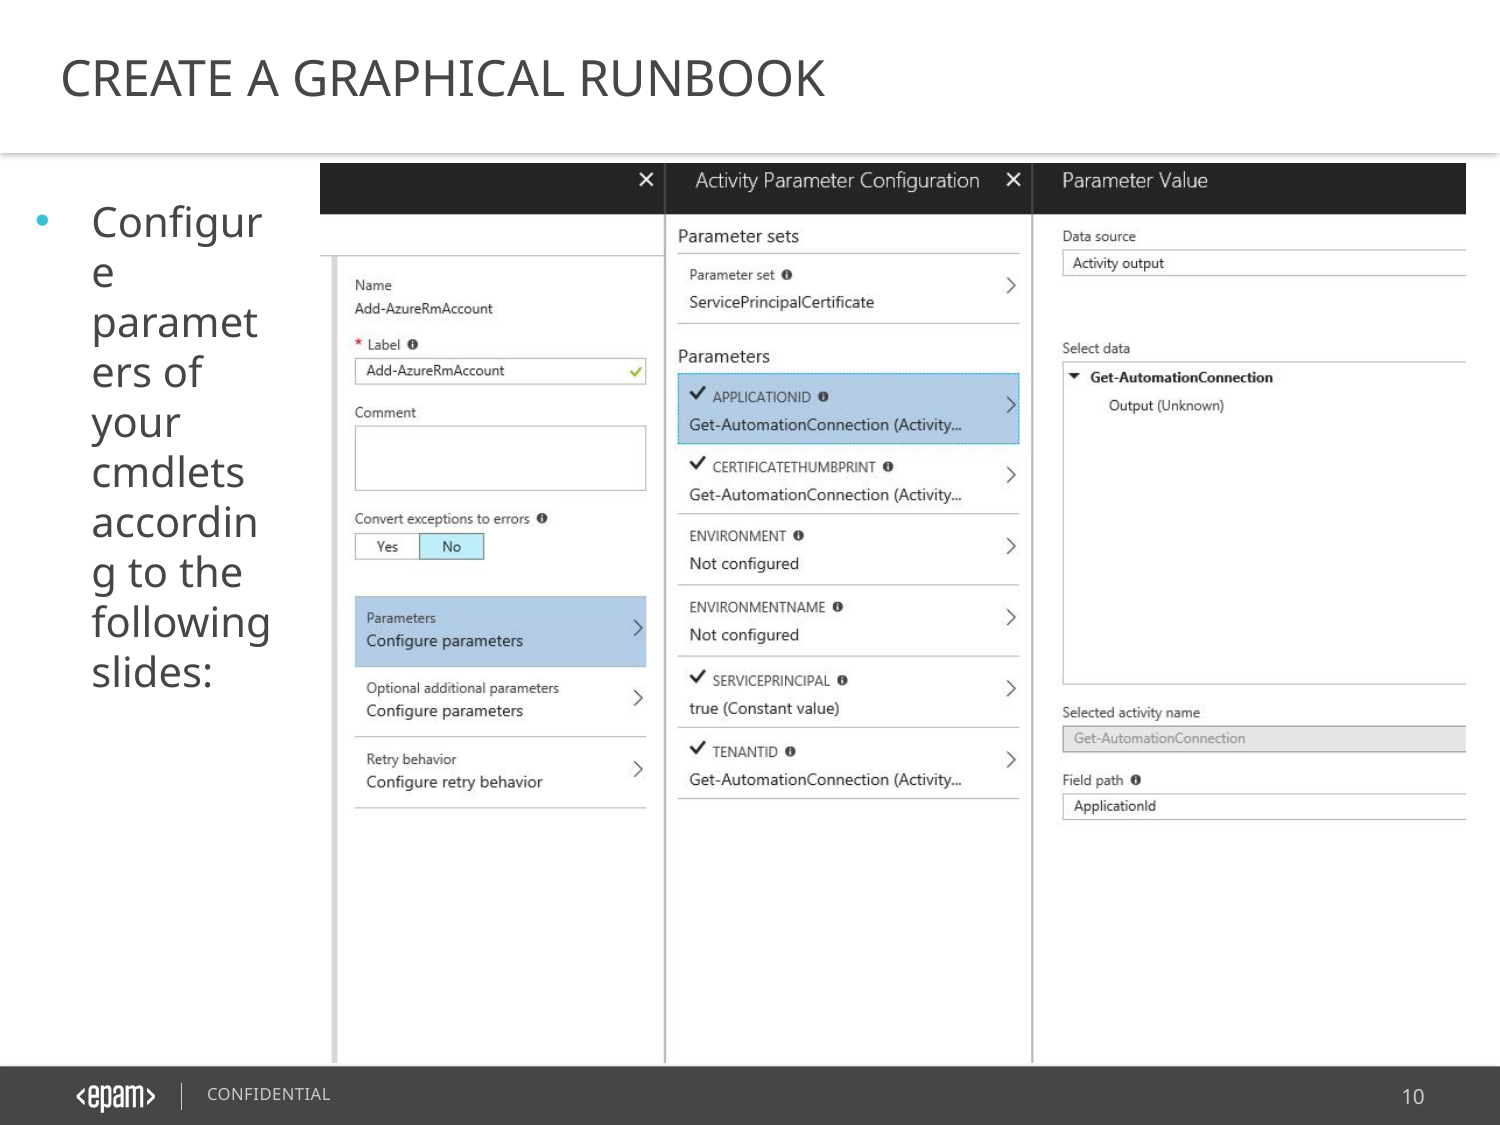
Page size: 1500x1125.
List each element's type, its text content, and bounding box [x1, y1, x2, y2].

picture [320, 163, 1467, 1063]
text_box Configure parameters of your cmdlets according to the following slides: [20, 187, 295, 1016]
picture [76, 1085, 155, 1113]
list CREATE A GRAPHICAL RUNBOOK [0, 0, 1500, 153]
